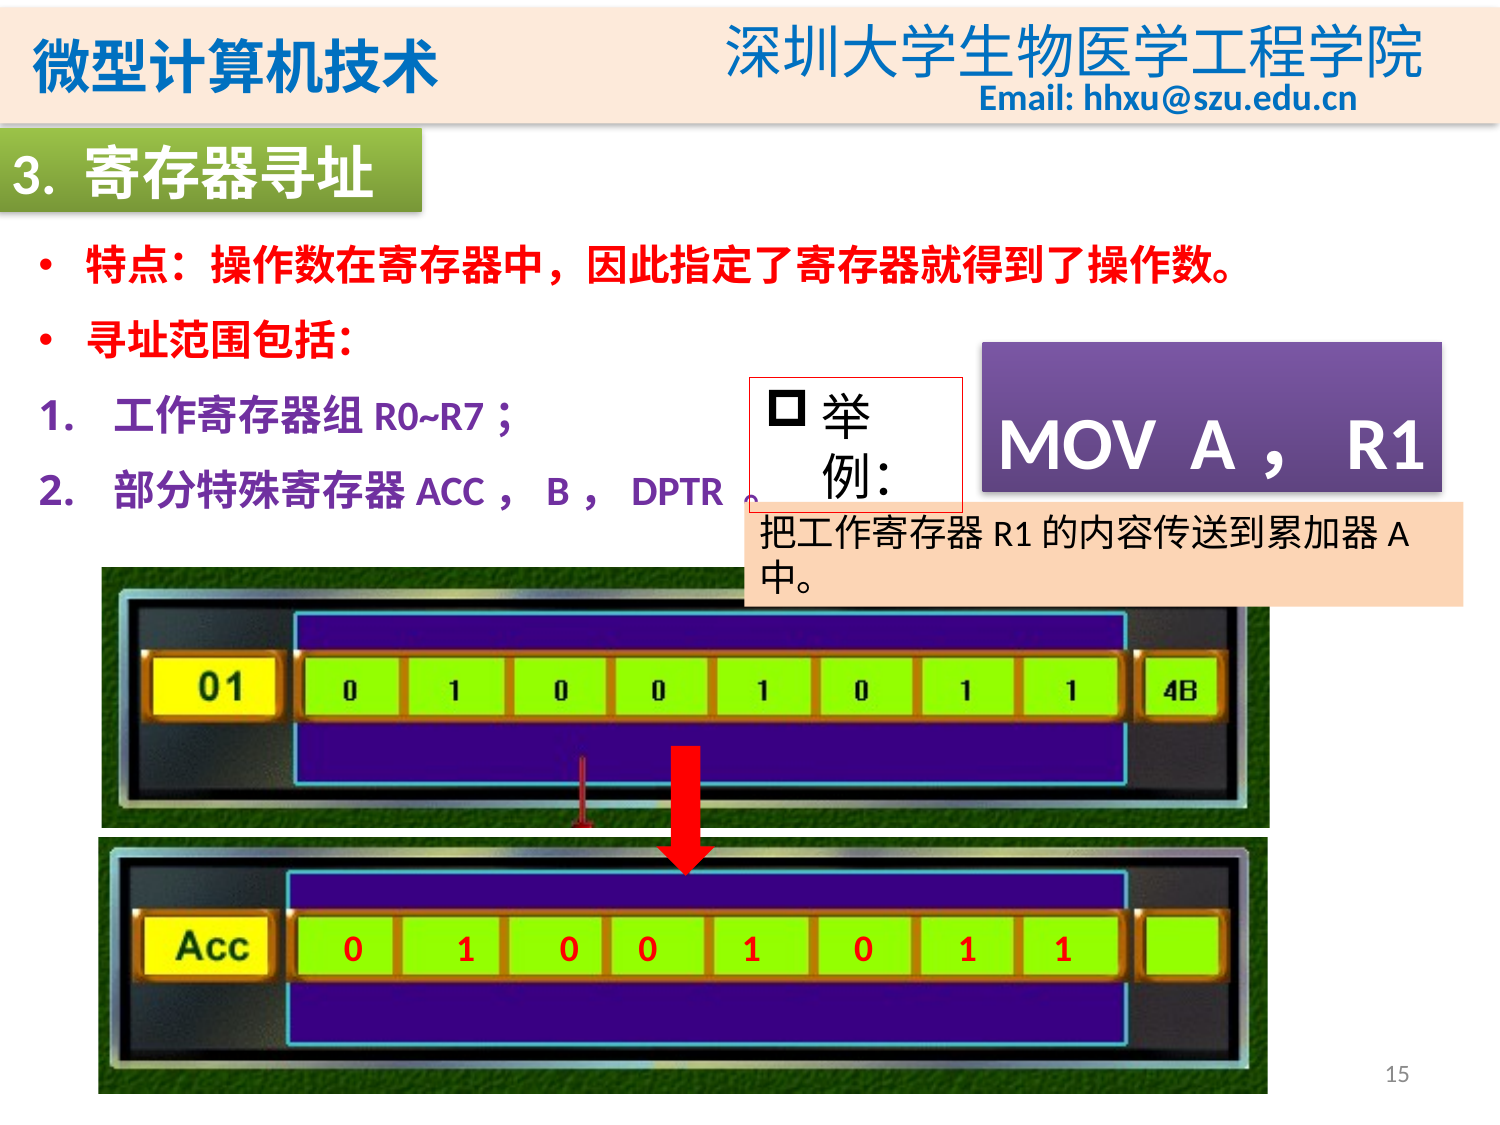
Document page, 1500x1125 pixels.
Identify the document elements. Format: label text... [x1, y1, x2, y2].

picture [101, 567, 1270, 829]
text_box 把工作寄存器R1的内容传送到累加器A中。 [744, 501, 1464, 607]
text_box 特点：操作数在寄存器中，因此指定了寄存器就得到了操作数。 寻址范围包括： 工作寄存器组R0~R7； 部分特殊寄存器ACC，B，DPTR 。 [23, 206, 1270, 522]
text_box 举例： [749, 377, 963, 513]
picture [98, 836, 1268, 1095]
list 3. 寄存器寻址 [0, 128, 422, 212]
text_box MOV A，R1 [982, 342, 1442, 492]
slide_number 15 [1264, 1042, 1425, 1103]
